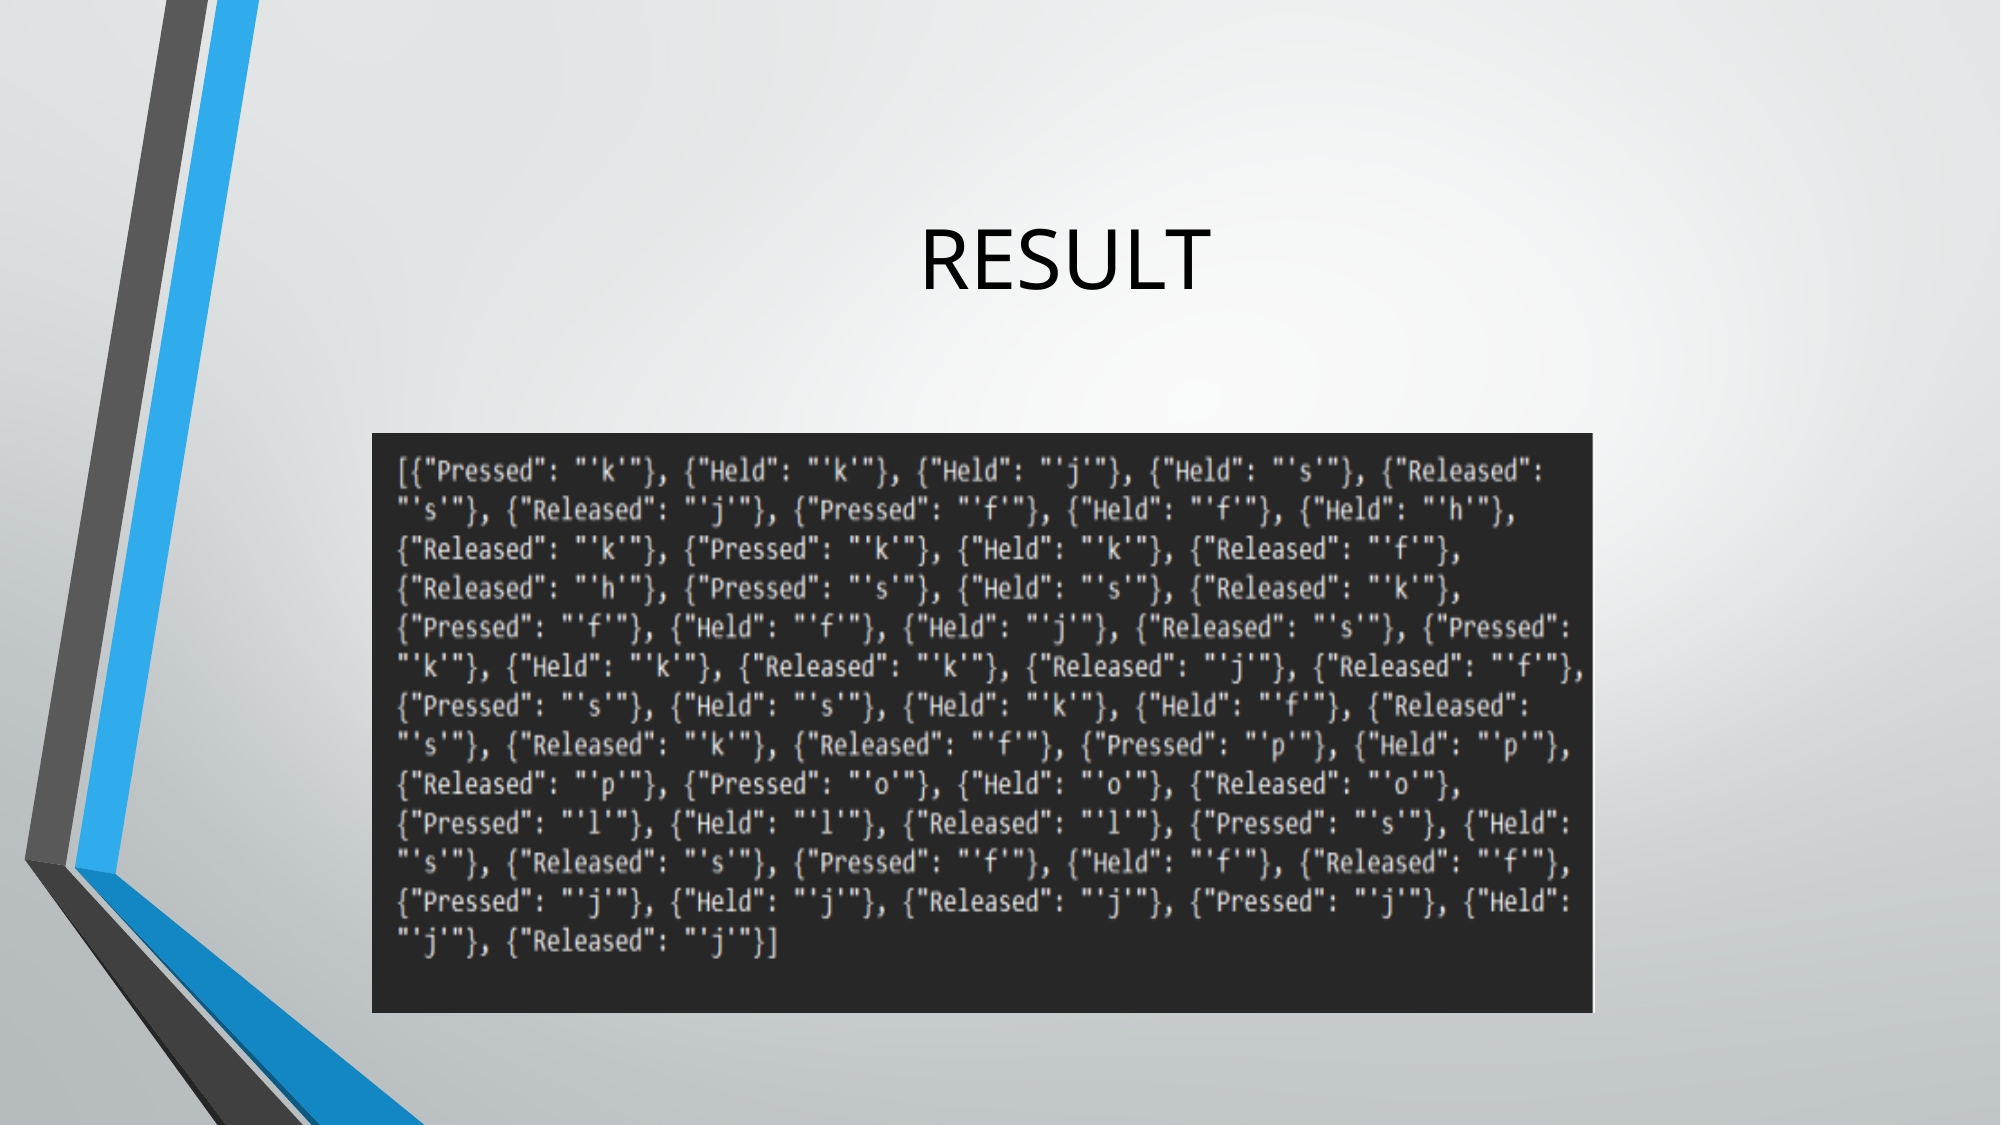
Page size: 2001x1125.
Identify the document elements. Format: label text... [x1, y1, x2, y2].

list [372, 433, 1595, 1013]
title RESULT [243, 112, 1887, 400]
